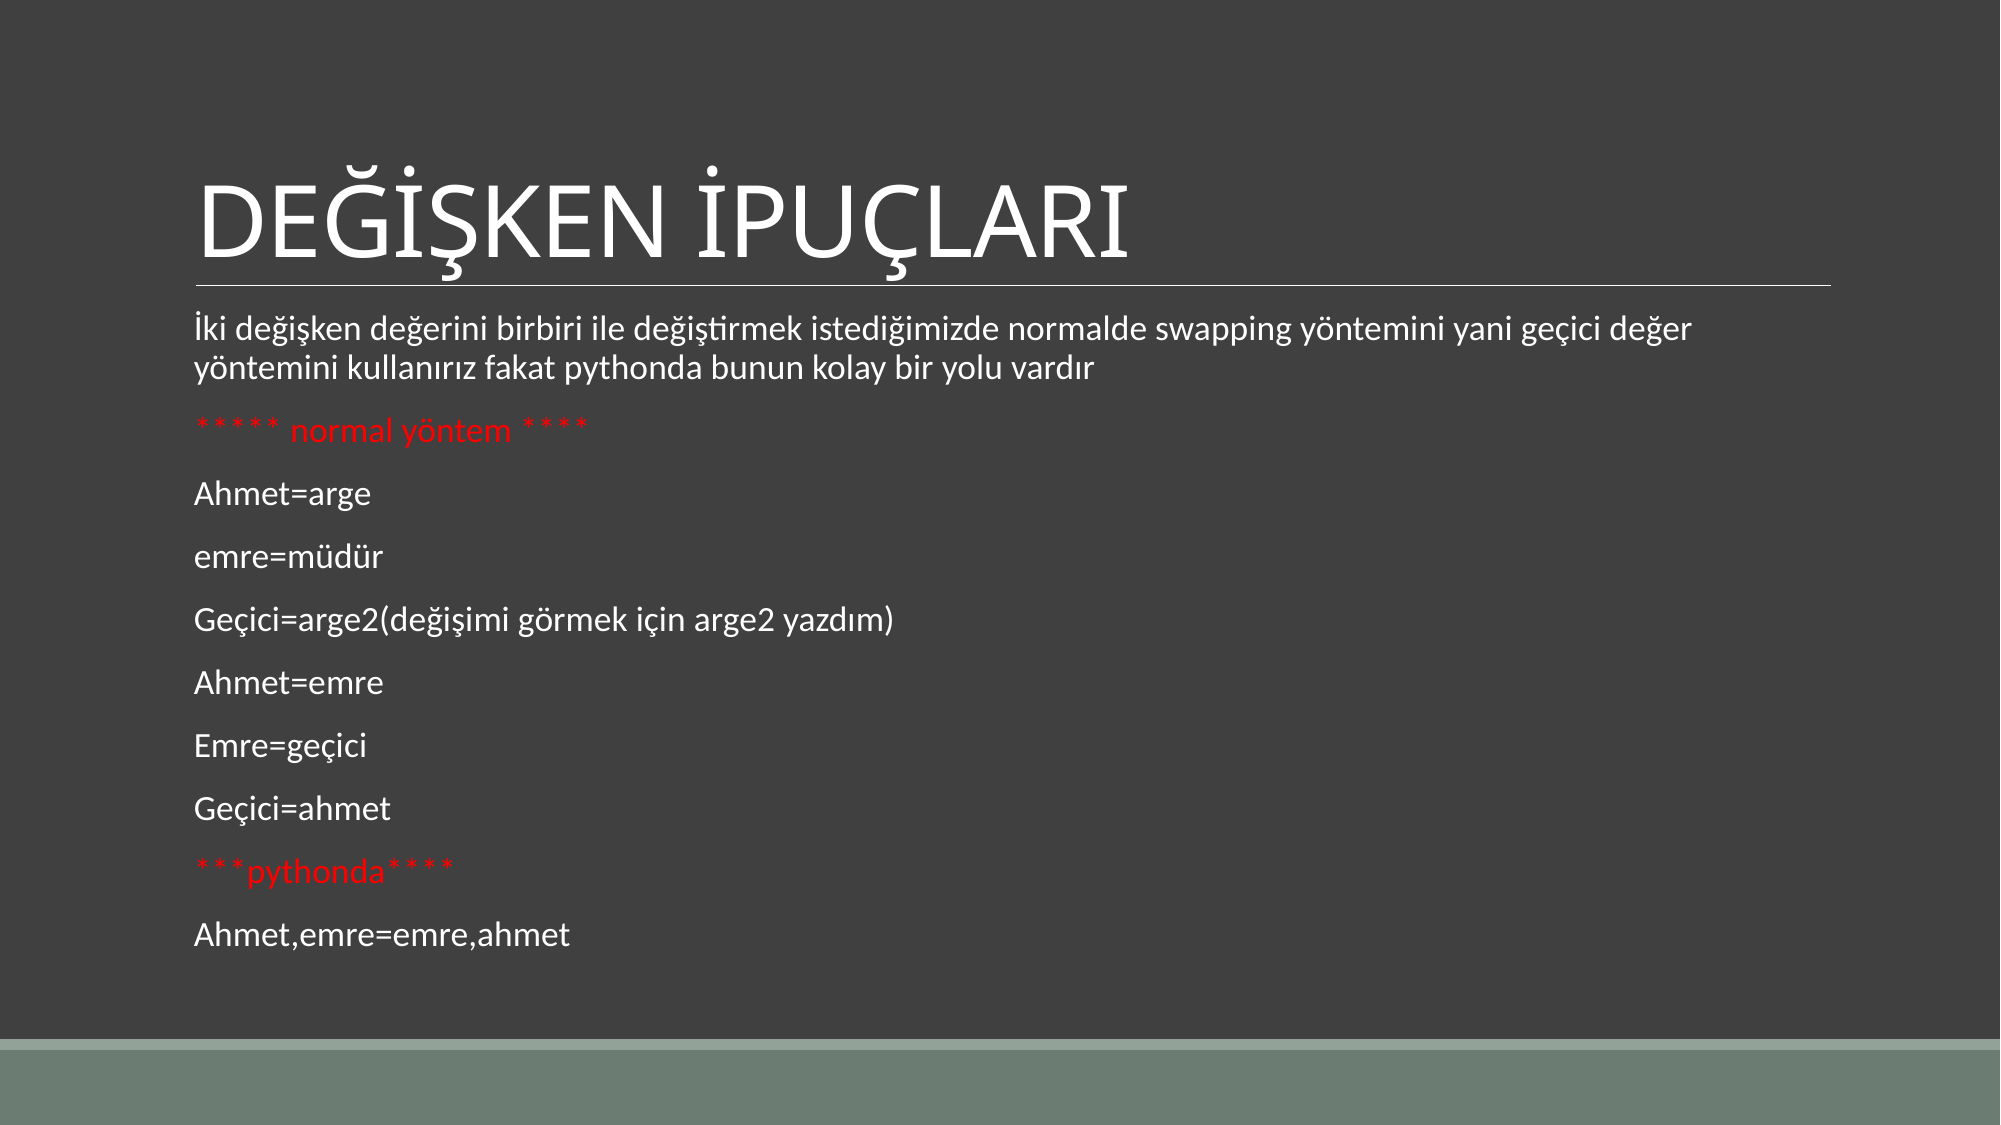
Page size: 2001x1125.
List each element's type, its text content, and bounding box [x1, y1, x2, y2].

list İki değişken değerini birbiri ile değiştirmek istediğimizde normalde swapping yöntemini yani geçici değer yöntemini kullanırız fakat pythonda bunun kolay bir yolu vardır ***** normal yöntem **** Ahmet=arge emre=müdür Geçici=arge2(değişimi görmek için arge2 yazdım) Ahmet=emre Emre=geçici Geçici=ahmet ***pythonda**** Ahmet,emre=emre,ahmet [180, 302, 1830, 963]
title DEĞİŞKEN İPUÇLARI [180, 47, 1830, 285]
